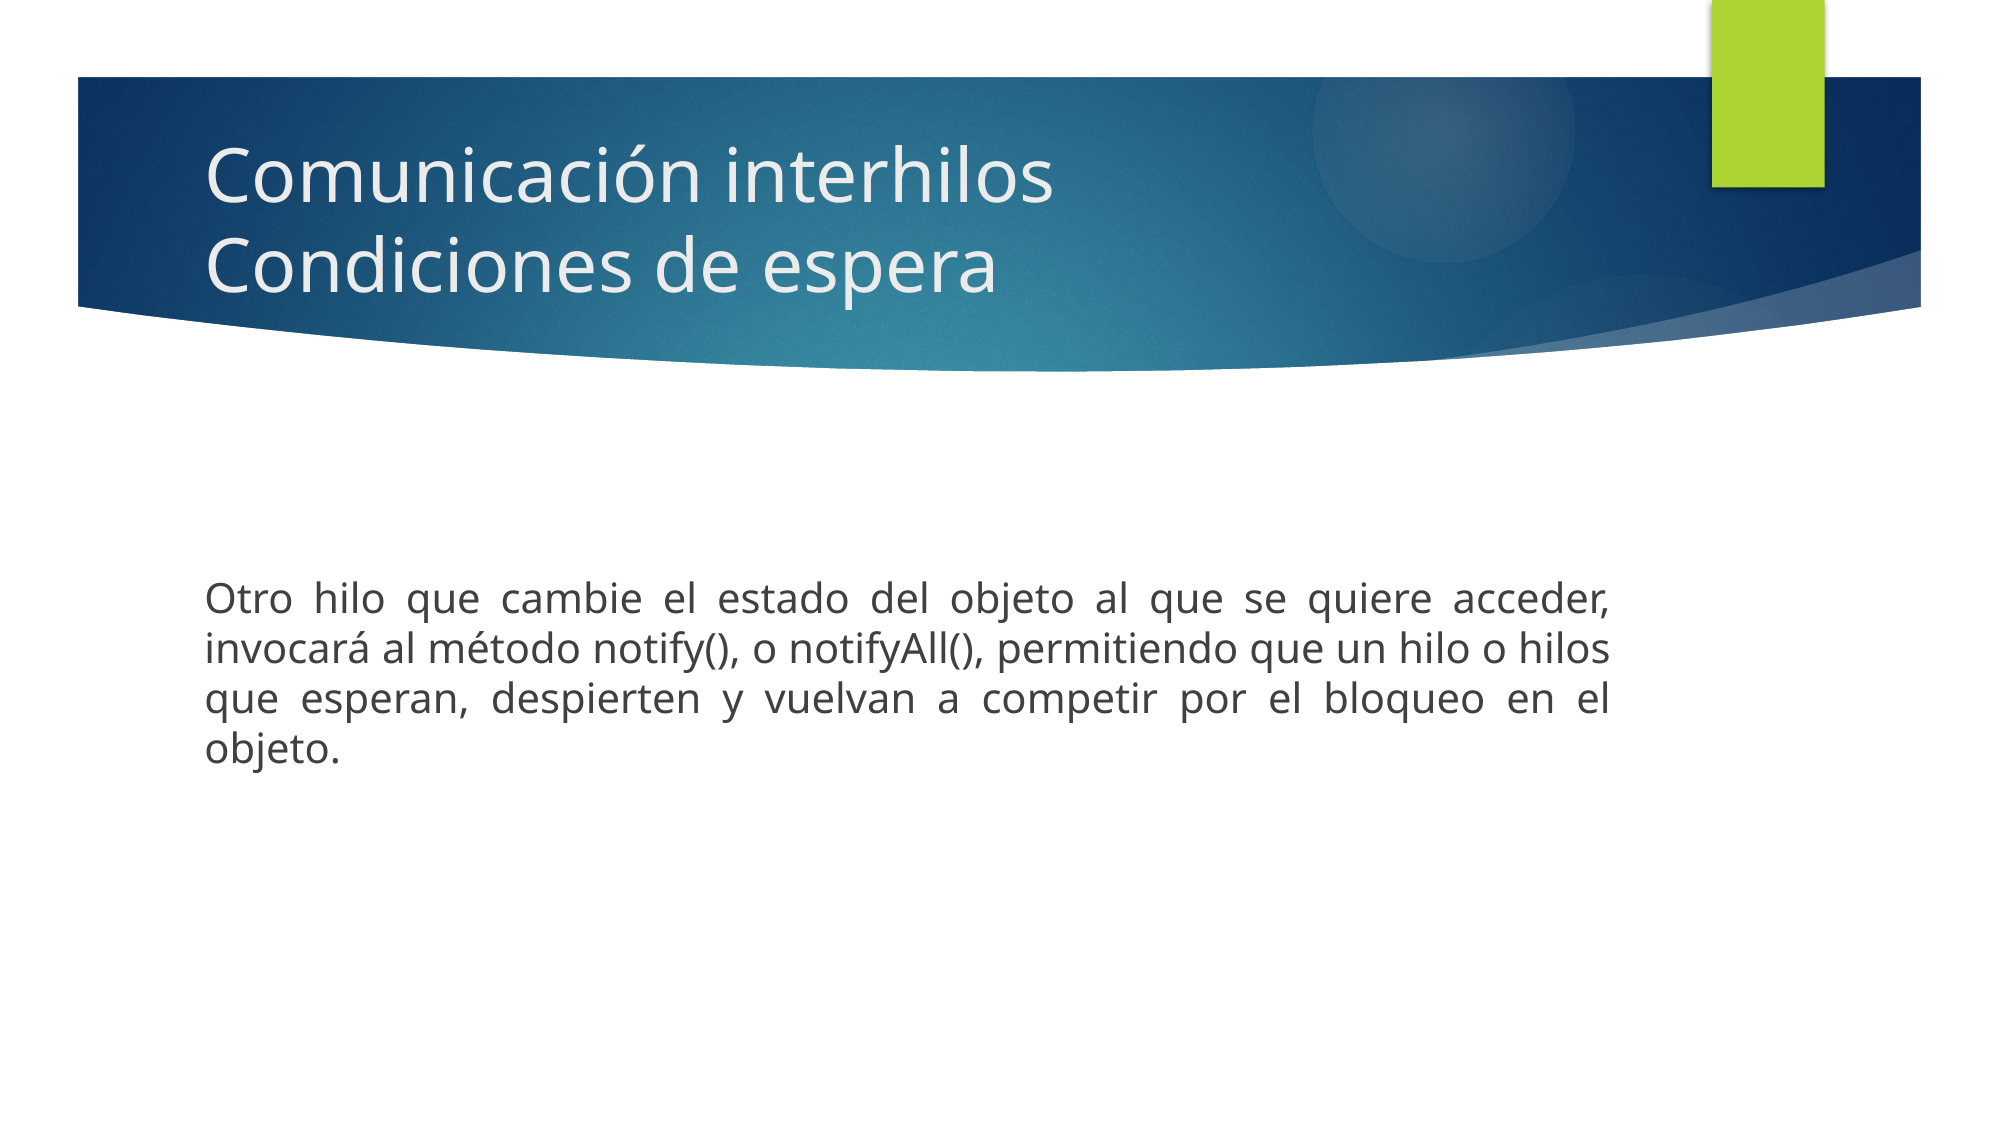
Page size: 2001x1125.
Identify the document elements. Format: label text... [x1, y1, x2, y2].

title Comunicación interhilos Condiciones de espera [189, 159, 1627, 276]
list Otro hilo que cambie el estado del objeto al que se quiere acceder, invocará al método notify(), o notifyAll(), permitiendo que un hilo o hilos que esperan, despierten y vuelvan a competir por el bloqueo en el objeto. [189, 427, 1627, 988]
